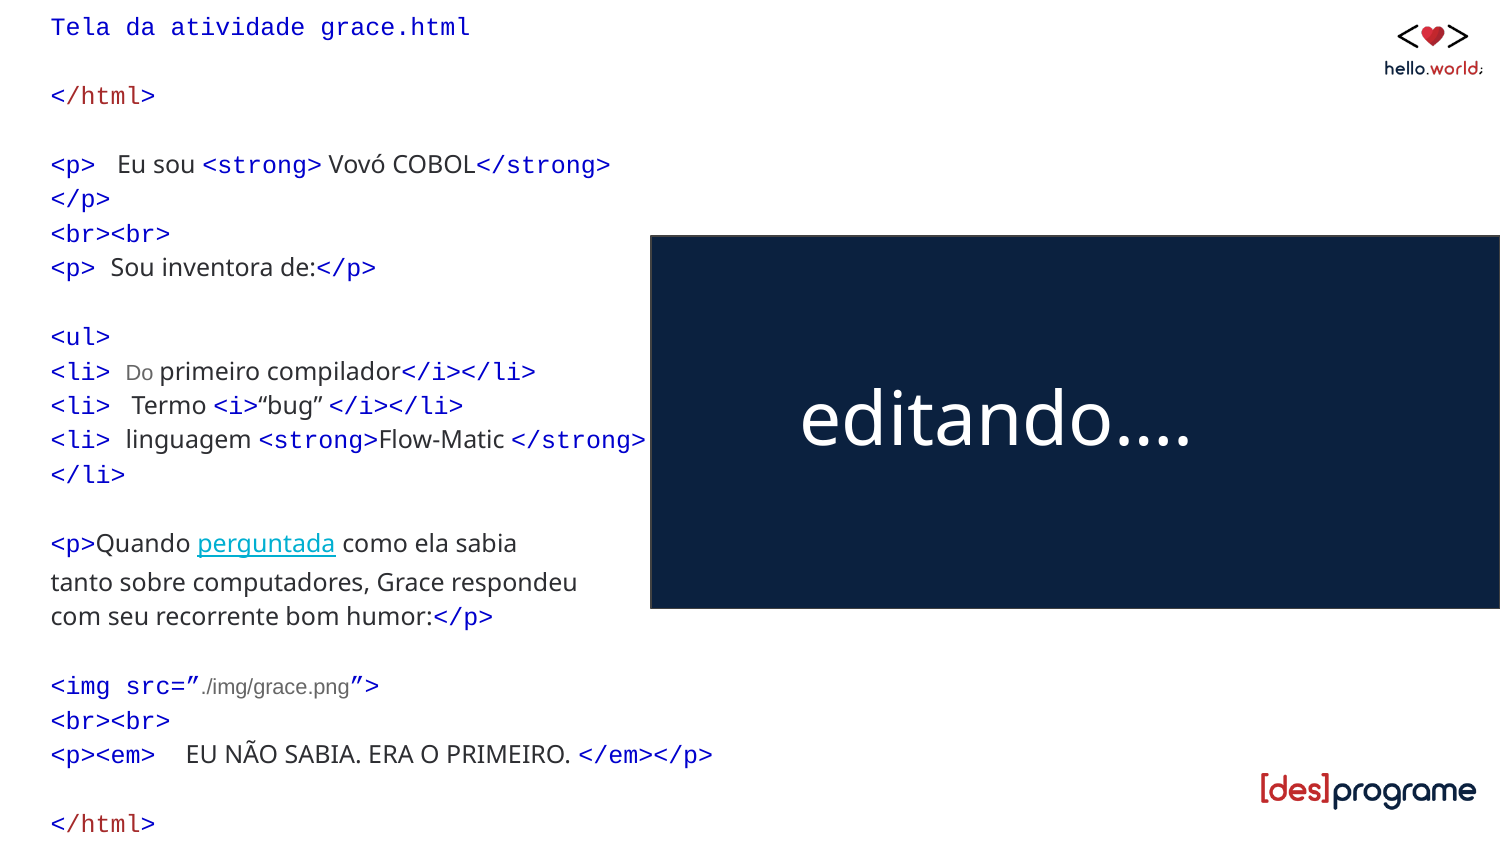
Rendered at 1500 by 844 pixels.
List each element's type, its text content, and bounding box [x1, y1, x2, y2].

text_box [651, 235, 1500, 609]
picture [1380, 19, 1484, 80]
picture [1259, 769, 1478, 813]
text_box editando…. [784, 355, 1500, 489]
text_box Tela da atividade grace.html </html> <p> Eu sou <strong> Vovó COBOL</strong> </p> <br><br> <p> Sou inventora de:</p> <ul> <li> Do primeiro compilador</i></li> <li> Termo <i>“bug” </i></li> <li> linguagem <strong>Flow-Matic </strong> </li> <p>Quando perguntada como ela sabia tanto sobre computadores, Grace respondeu com seu recorrente bom humor:</p> <img src=”./img/grace.png”> <br><br> <p><em> EU NÃO SABIA. ERA O PRIMEIRO. </em></p> </html> [35, 175, 1284, 668]
